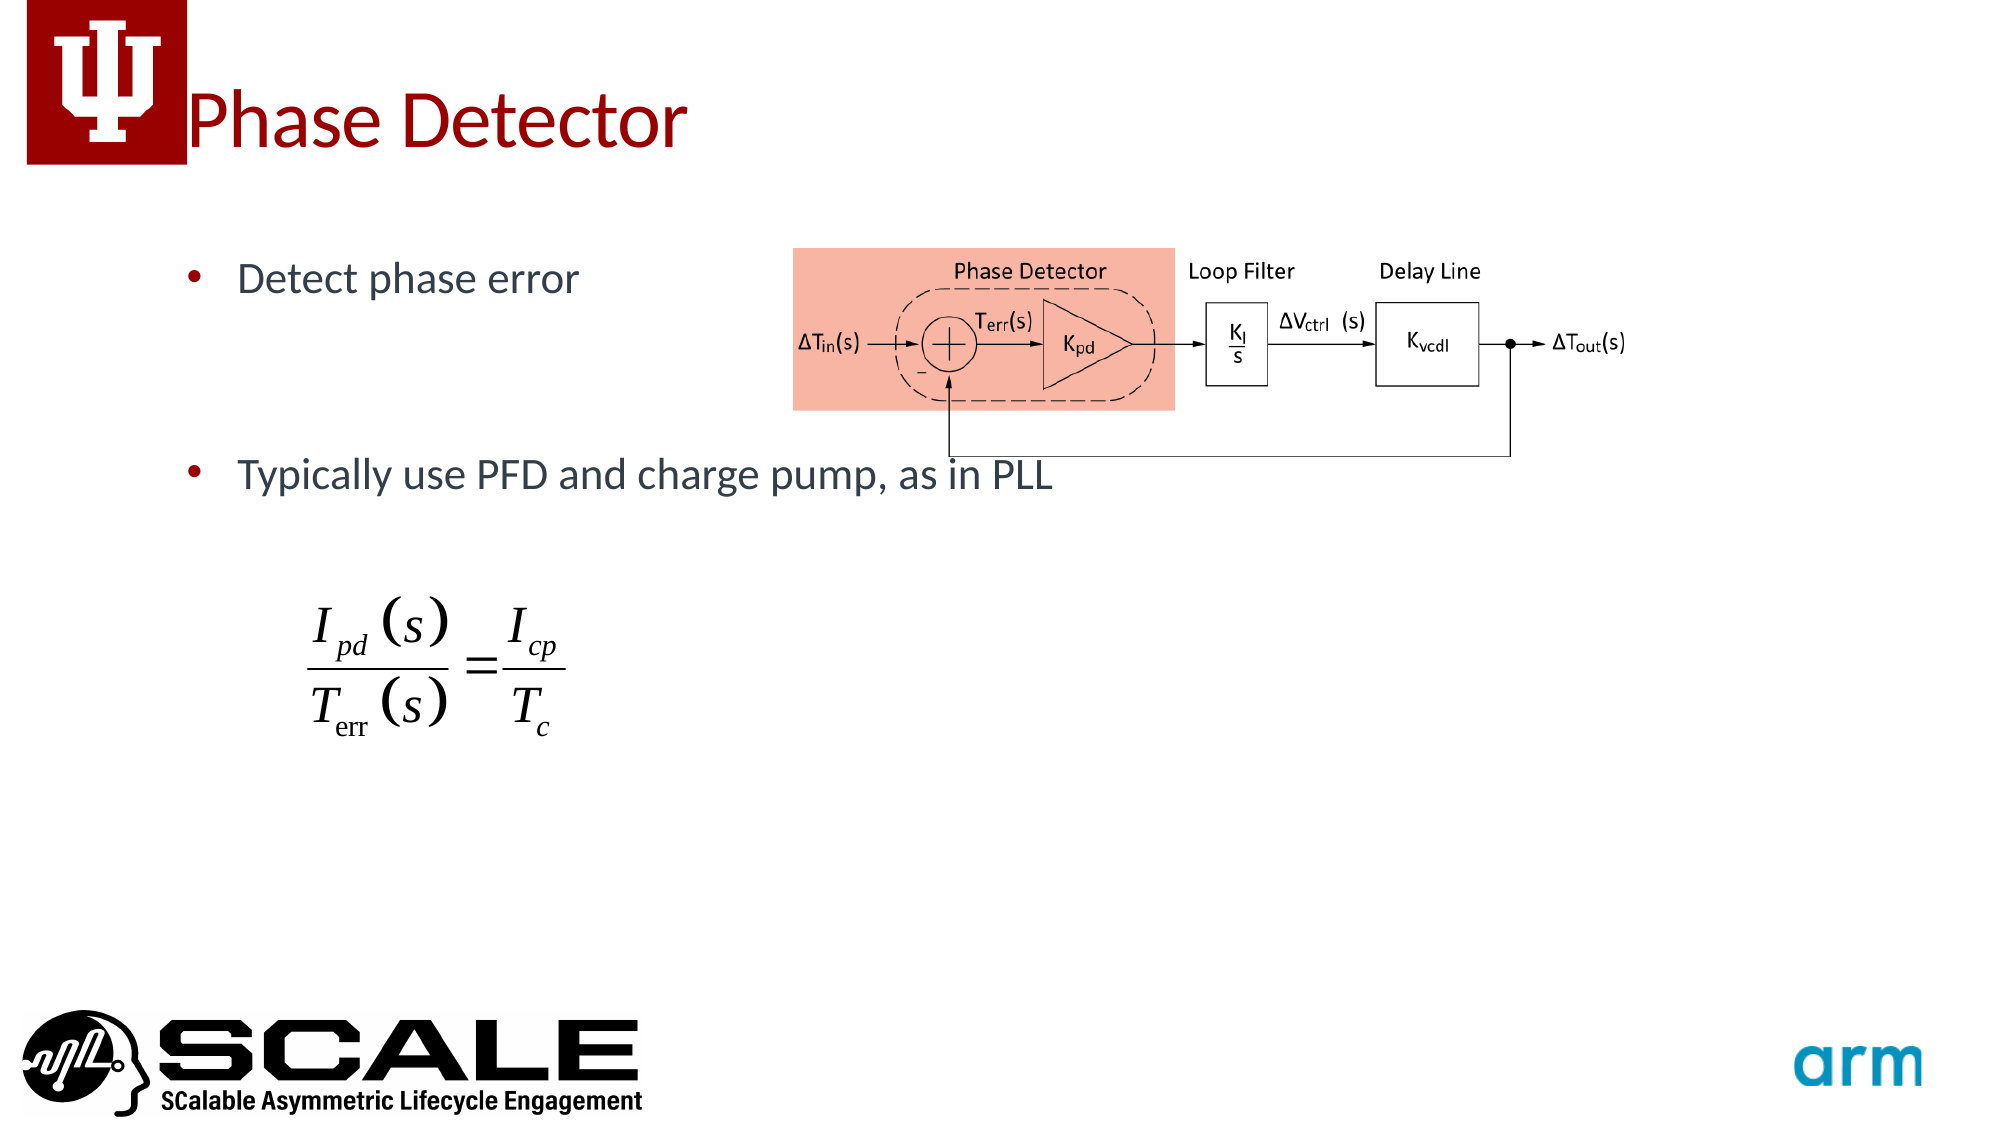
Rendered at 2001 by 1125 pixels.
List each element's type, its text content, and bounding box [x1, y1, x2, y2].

list Detect phase error Typically use PFD and charge pump, as in PLL [186, 248, 1487, 999]
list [299, 585, 575, 752]
title Phase Detector [186, 79, 1562, 193]
picture [22, 1010, 642, 1117]
picture [0, 0, 248, 220]
picture [793, 248, 1624, 457]
